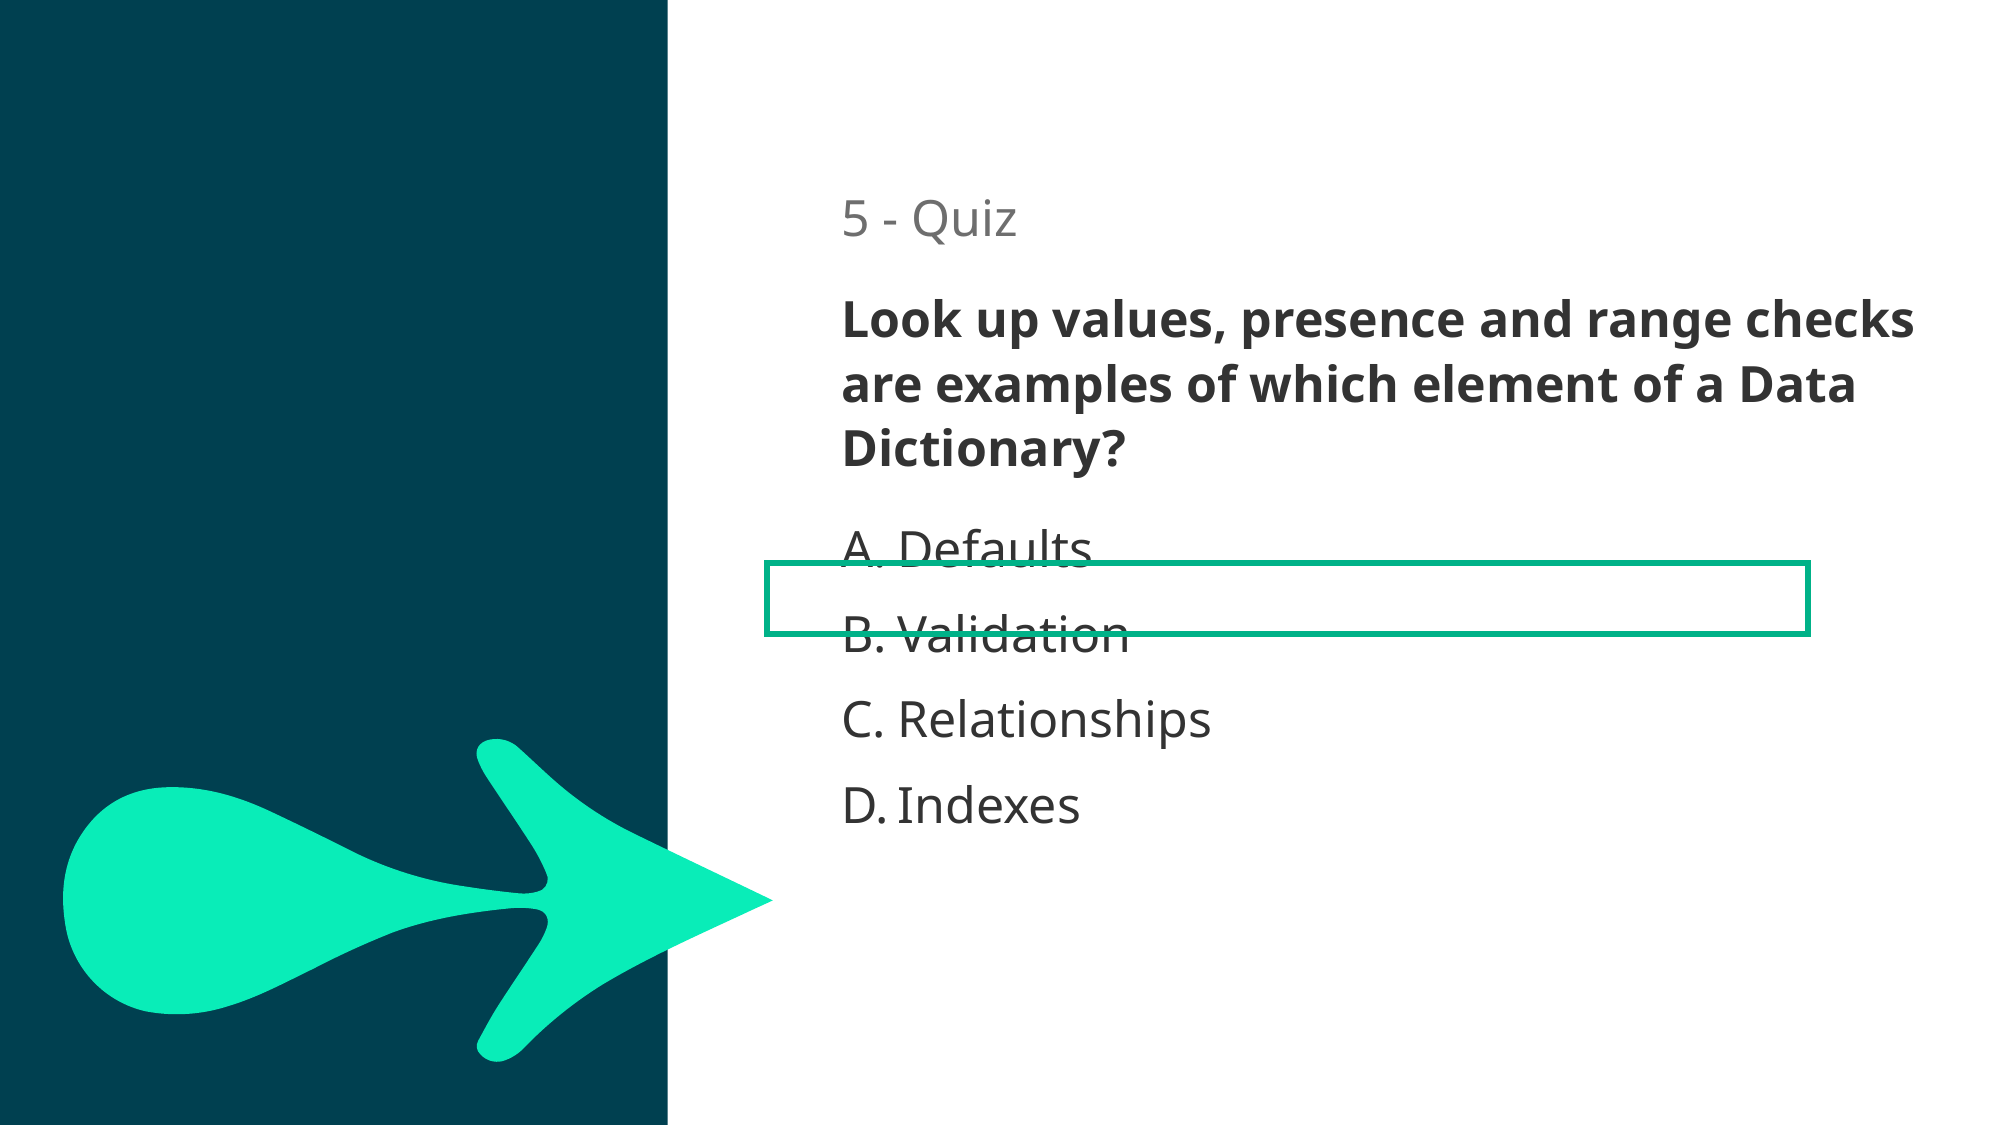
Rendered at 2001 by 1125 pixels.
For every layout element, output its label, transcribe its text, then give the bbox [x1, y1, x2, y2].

list 5 - Quiz Look up values, presence and range checks are examples of which element of a Data Dictionary? Defaults Validation Relationships Indexes [826, 59, 1931, 1053]
text_box [766, 562, 1809, 635]
